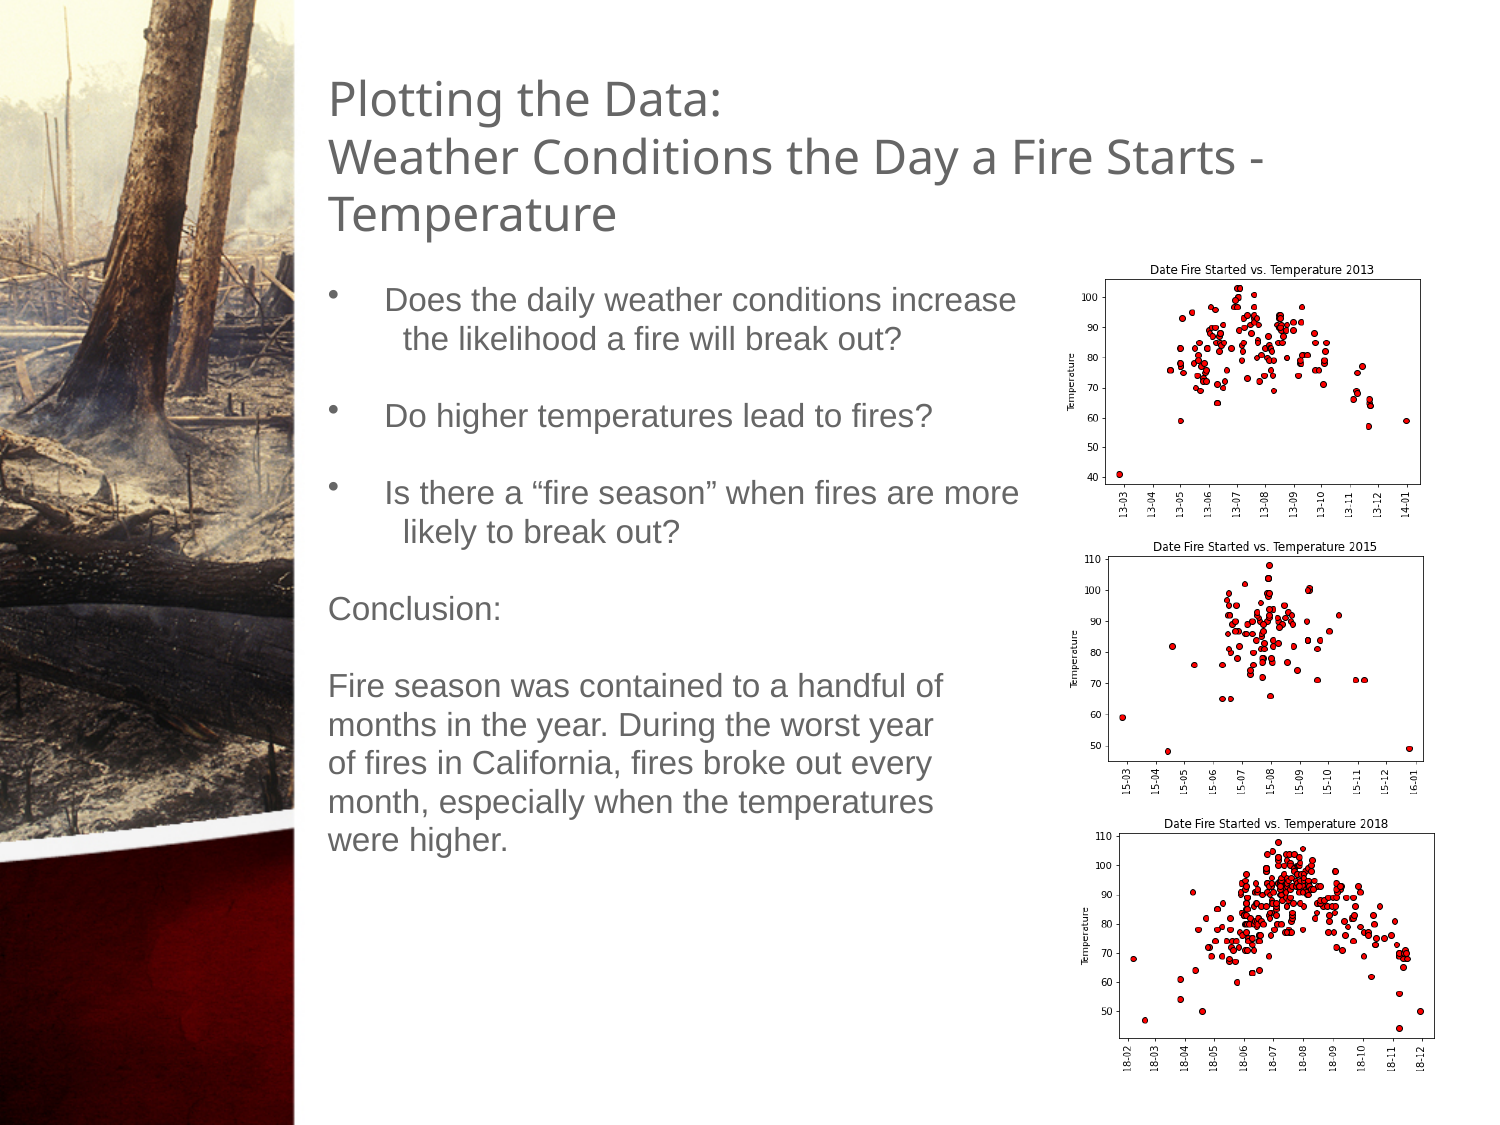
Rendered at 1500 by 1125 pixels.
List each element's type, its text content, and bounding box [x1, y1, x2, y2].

picture [0, 0, 1500, 1125]
title Plotting the Data: Weather Conditions the Day a Fire Starts - Temperature [312, 66, 1424, 244]
list Does the daily weather conditions increase the likelihood a fire will break out? Do higher temperatures lead to fires? Is there a “fire season” when fires are more likely to break out? Conclusion: Fire season was contained to a handful of months in the year. During the worst year of fires in California, fires broke out every month, especially when the temperatures were higher. [312, 278, 1425, 1094]
